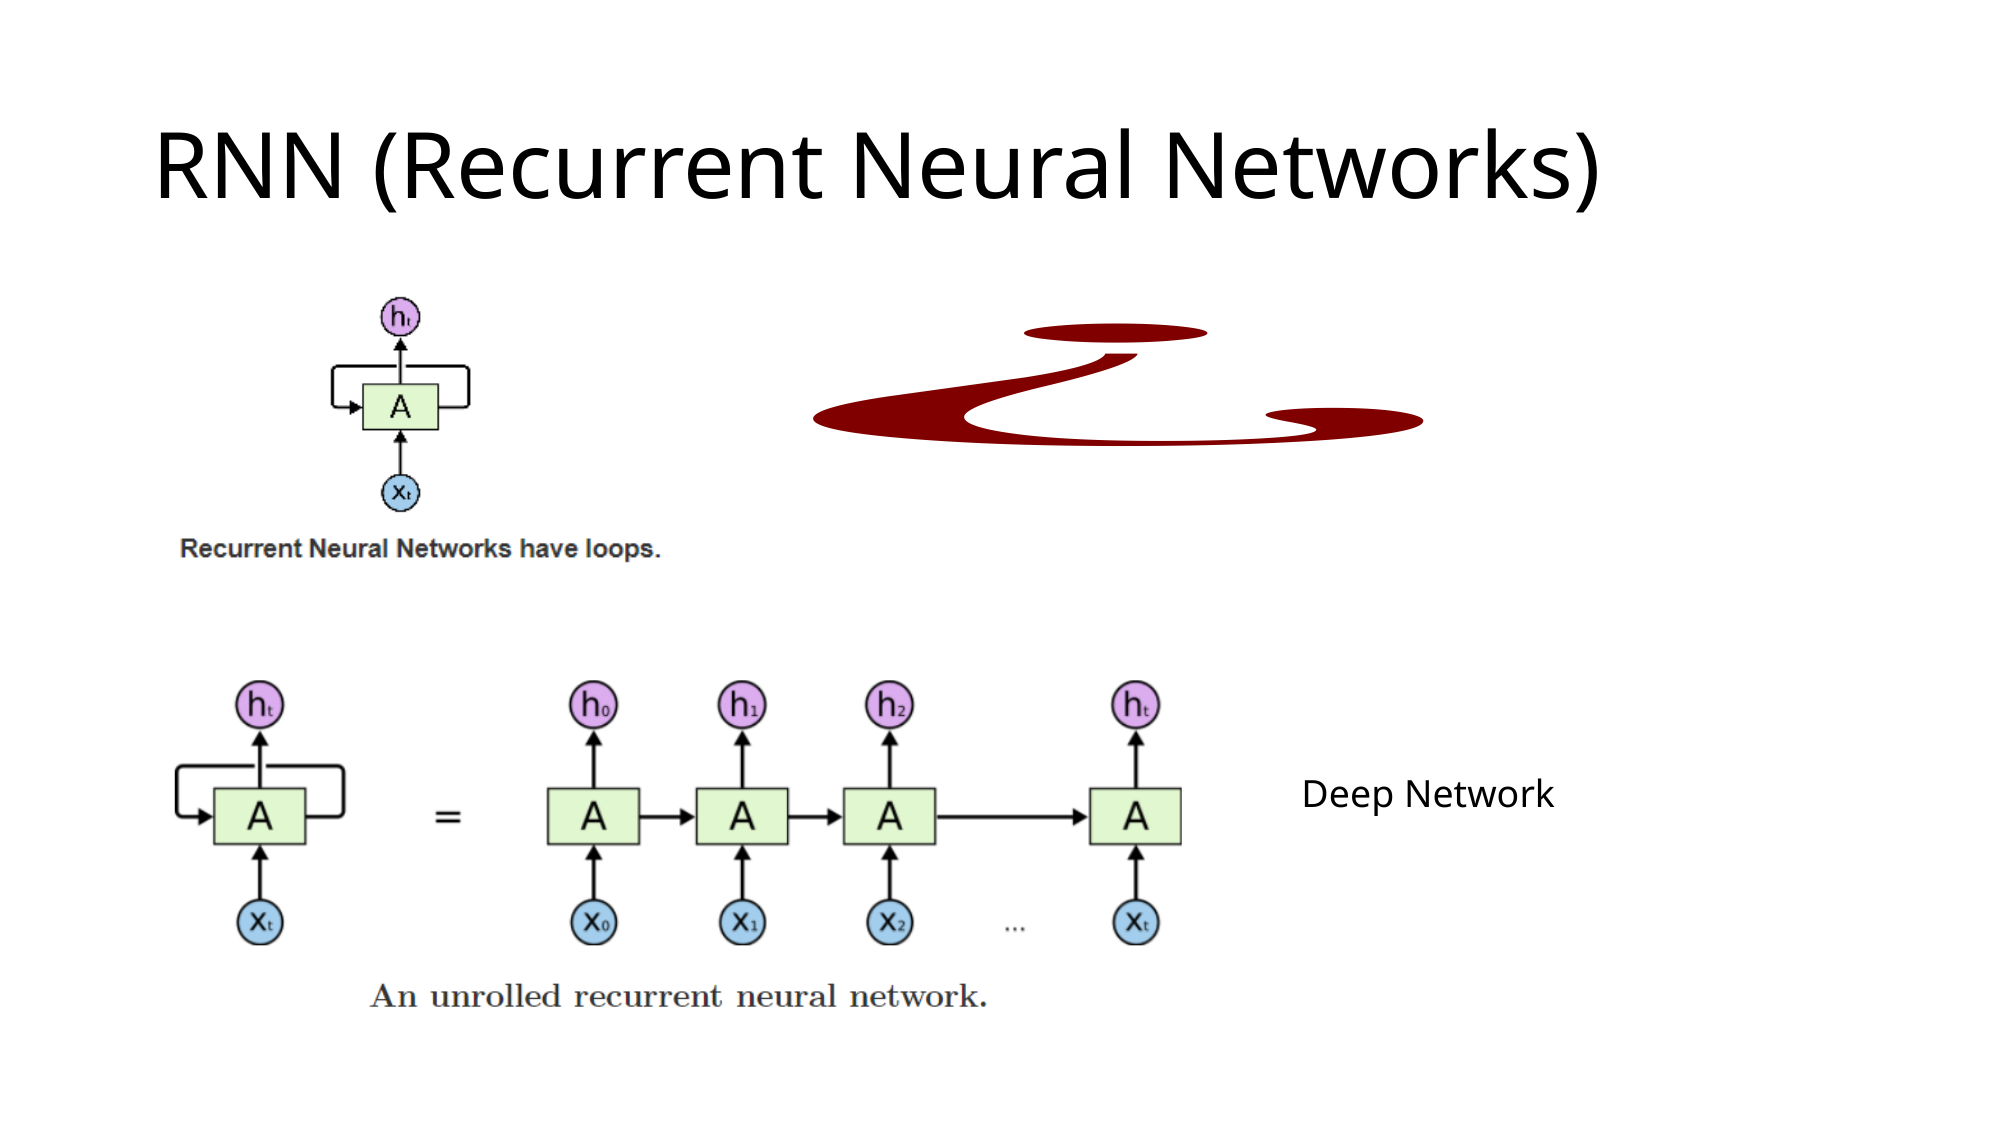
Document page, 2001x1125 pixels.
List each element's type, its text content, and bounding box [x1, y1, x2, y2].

picture [152, 651, 1210, 1044]
title RNN (Recurrent Neural Networks) [137, 59, 1863, 278]
text_box Deep Network [1286, 762, 1989, 823]
picture [137, 277, 682, 589]
